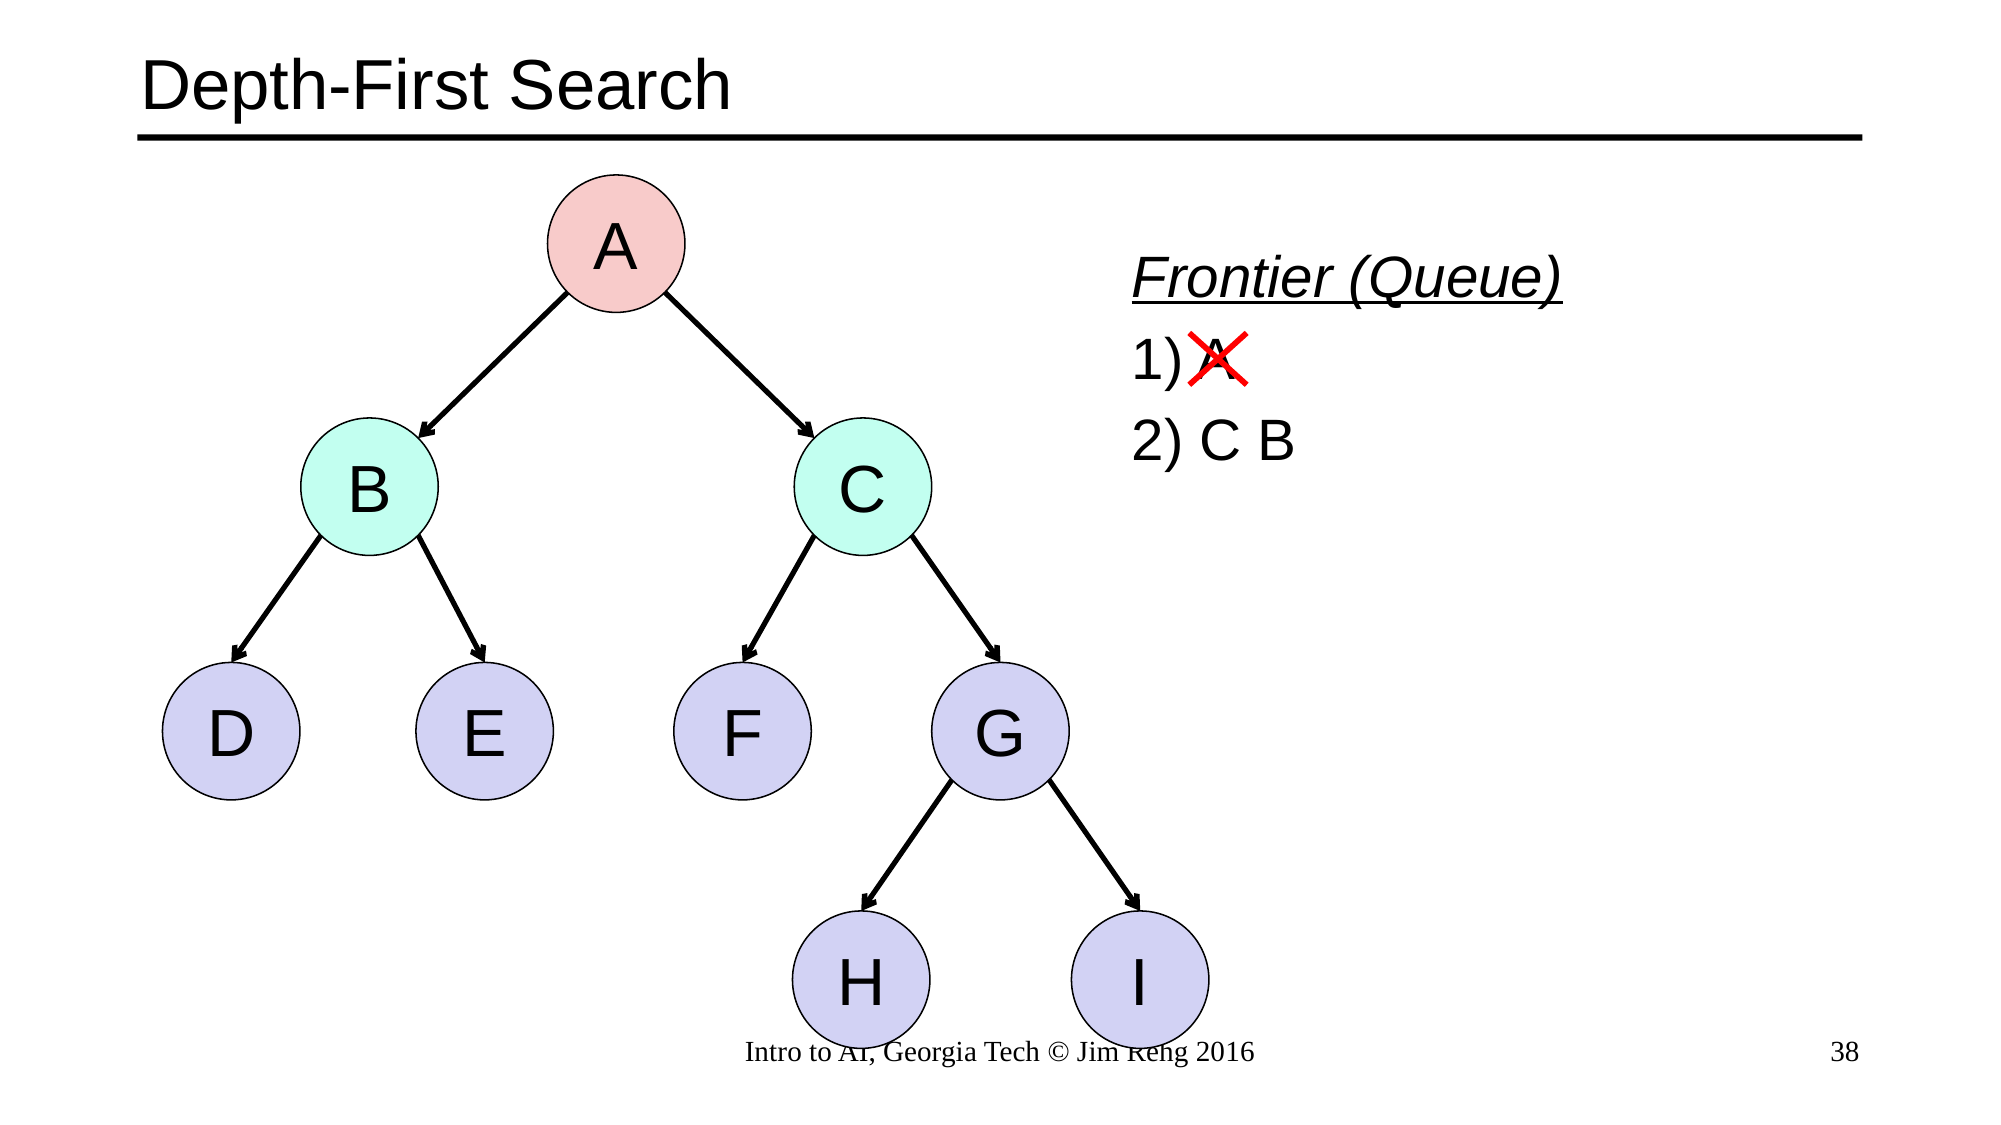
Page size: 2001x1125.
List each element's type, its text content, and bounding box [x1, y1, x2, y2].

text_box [911, 535, 1001, 663]
text_box E [415, 662, 554, 800]
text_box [1188, 332, 1247, 386]
slide_number 38 [1433, 1024, 1876, 1101]
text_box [1048, 779, 1141, 912]
list Frontier (Queue) 1) A 2) C B [1116, 149, 1950, 1013]
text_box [230, 535, 322, 663]
title Depth-First Search [125, 12, 1875, 150]
text_box H [792, 911, 930, 1049]
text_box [417, 292, 568, 439]
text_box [742, 535, 815, 663]
text_box F [673, 662, 812, 800]
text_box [417, 535, 485, 663]
text_box G [931, 662, 1070, 800]
text_box I [1071, 911, 1209, 1049]
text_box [664, 292, 815, 439]
text_box B [300, 417, 439, 556]
text_box D [162, 662, 300, 800]
text_box A [547, 174, 685, 313]
footer Intro to AI, Georgia Tech © Jim Rehg 2016 [683, 1024, 1317, 1101]
text_box C [794, 417, 932, 556]
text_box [860, 779, 953, 912]
